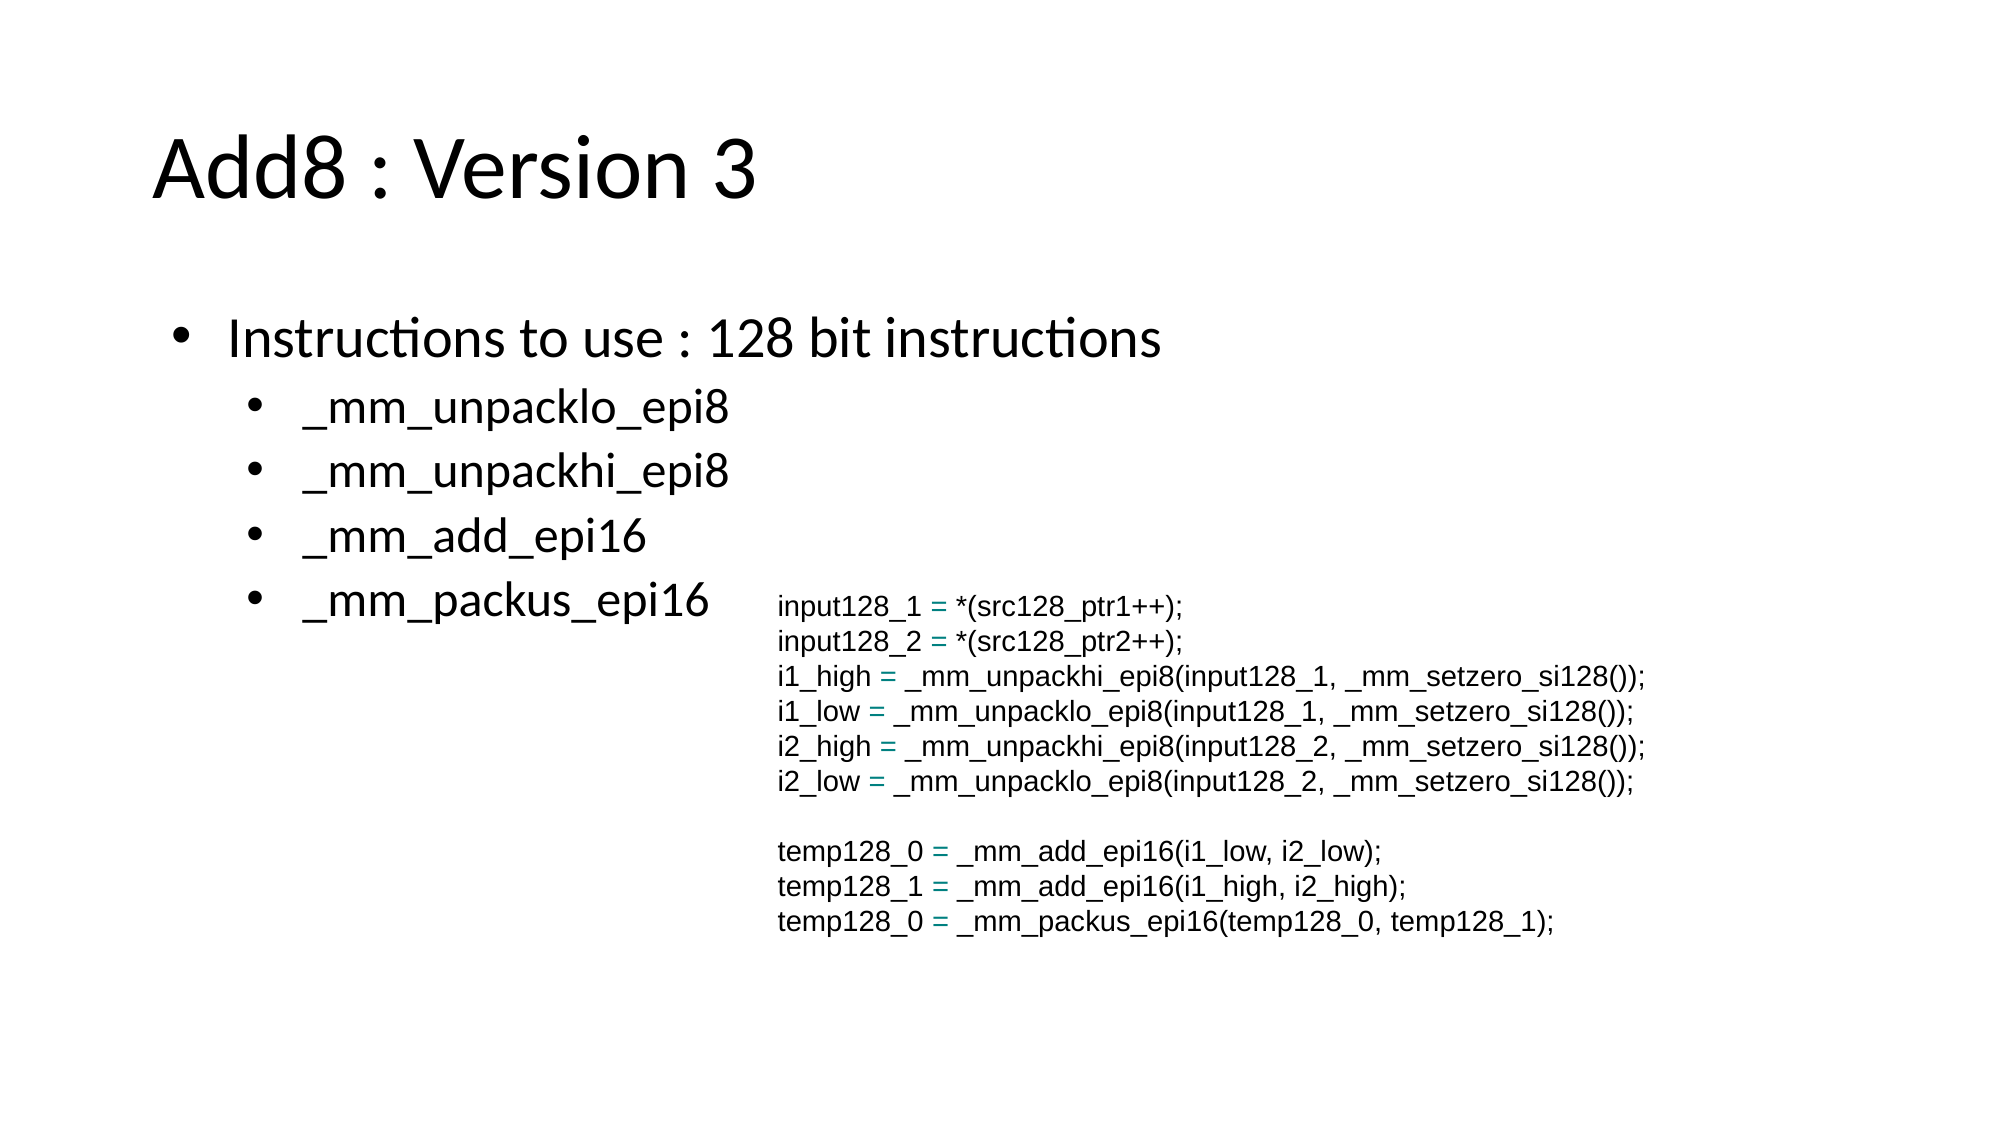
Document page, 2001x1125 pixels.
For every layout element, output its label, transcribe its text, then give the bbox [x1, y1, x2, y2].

list Instructions to use : 128 bit instructions _mm_unpacklo_epi8 _mm_unpackhi_epi8 _mm_add_epi16 _mm_packus_epi16 [137, 299, 1863, 1014]
text_box input128_1 = *(src128_ptr1++); input128_2 = *(src128_ptr2++); i1_high = _mm_unpackhi_epi8(input128_1, _mm_setzero_si128()); i1_low = _mm_unpacklo_epi8(input128_1, _mm_setzero_si128()); i2_high = _mm_unpackhi_epi8(input128_2, _mm_setzero_si128()); i2_low = _mm_unpacklo_epi8(input128_2, _mm_setzero_si128()); temp128_0 = _mm_add_epi16(i1_low, i2_low); temp128_1 = _mm_add_epi16(i1_high, i2_high); temp128_0 = _mm_packus_epi16(temp128_0, temp128_1); [762, 579, 1982, 945]
title Add8 : Version 3 [137, 59, 1863, 278]
